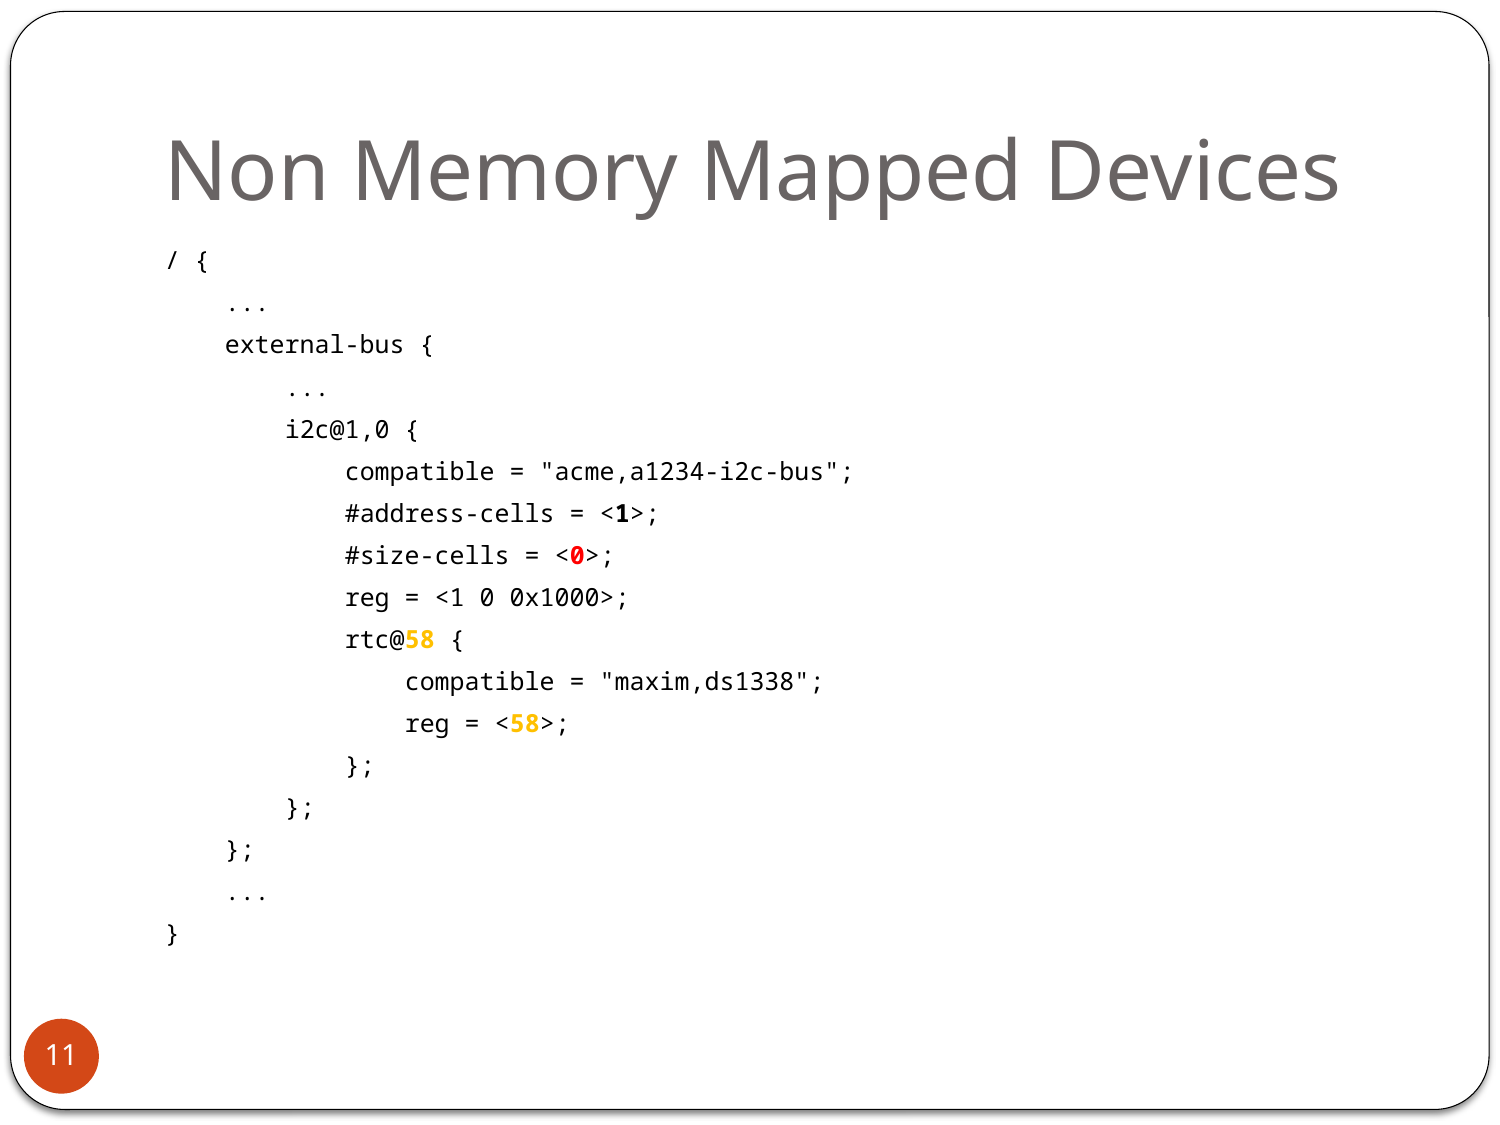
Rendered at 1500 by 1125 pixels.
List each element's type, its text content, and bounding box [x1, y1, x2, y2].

list / { ... external-bus { ... i2c@1,0 { compatible = "acme,a1234-i2c-bus"; #address-cells = <1>; #size-cells = <0>; reg = <1 0 0x1000>; rtc@58 { compatible = "maxim,ds1338"; reg = <58>; }; }; }; ... } [150, 237, 1425, 988]
title Non Memory Mapped Devices [150, 45, 1425, 233]
slide_number 11 [23, 1018, 99, 1094]
